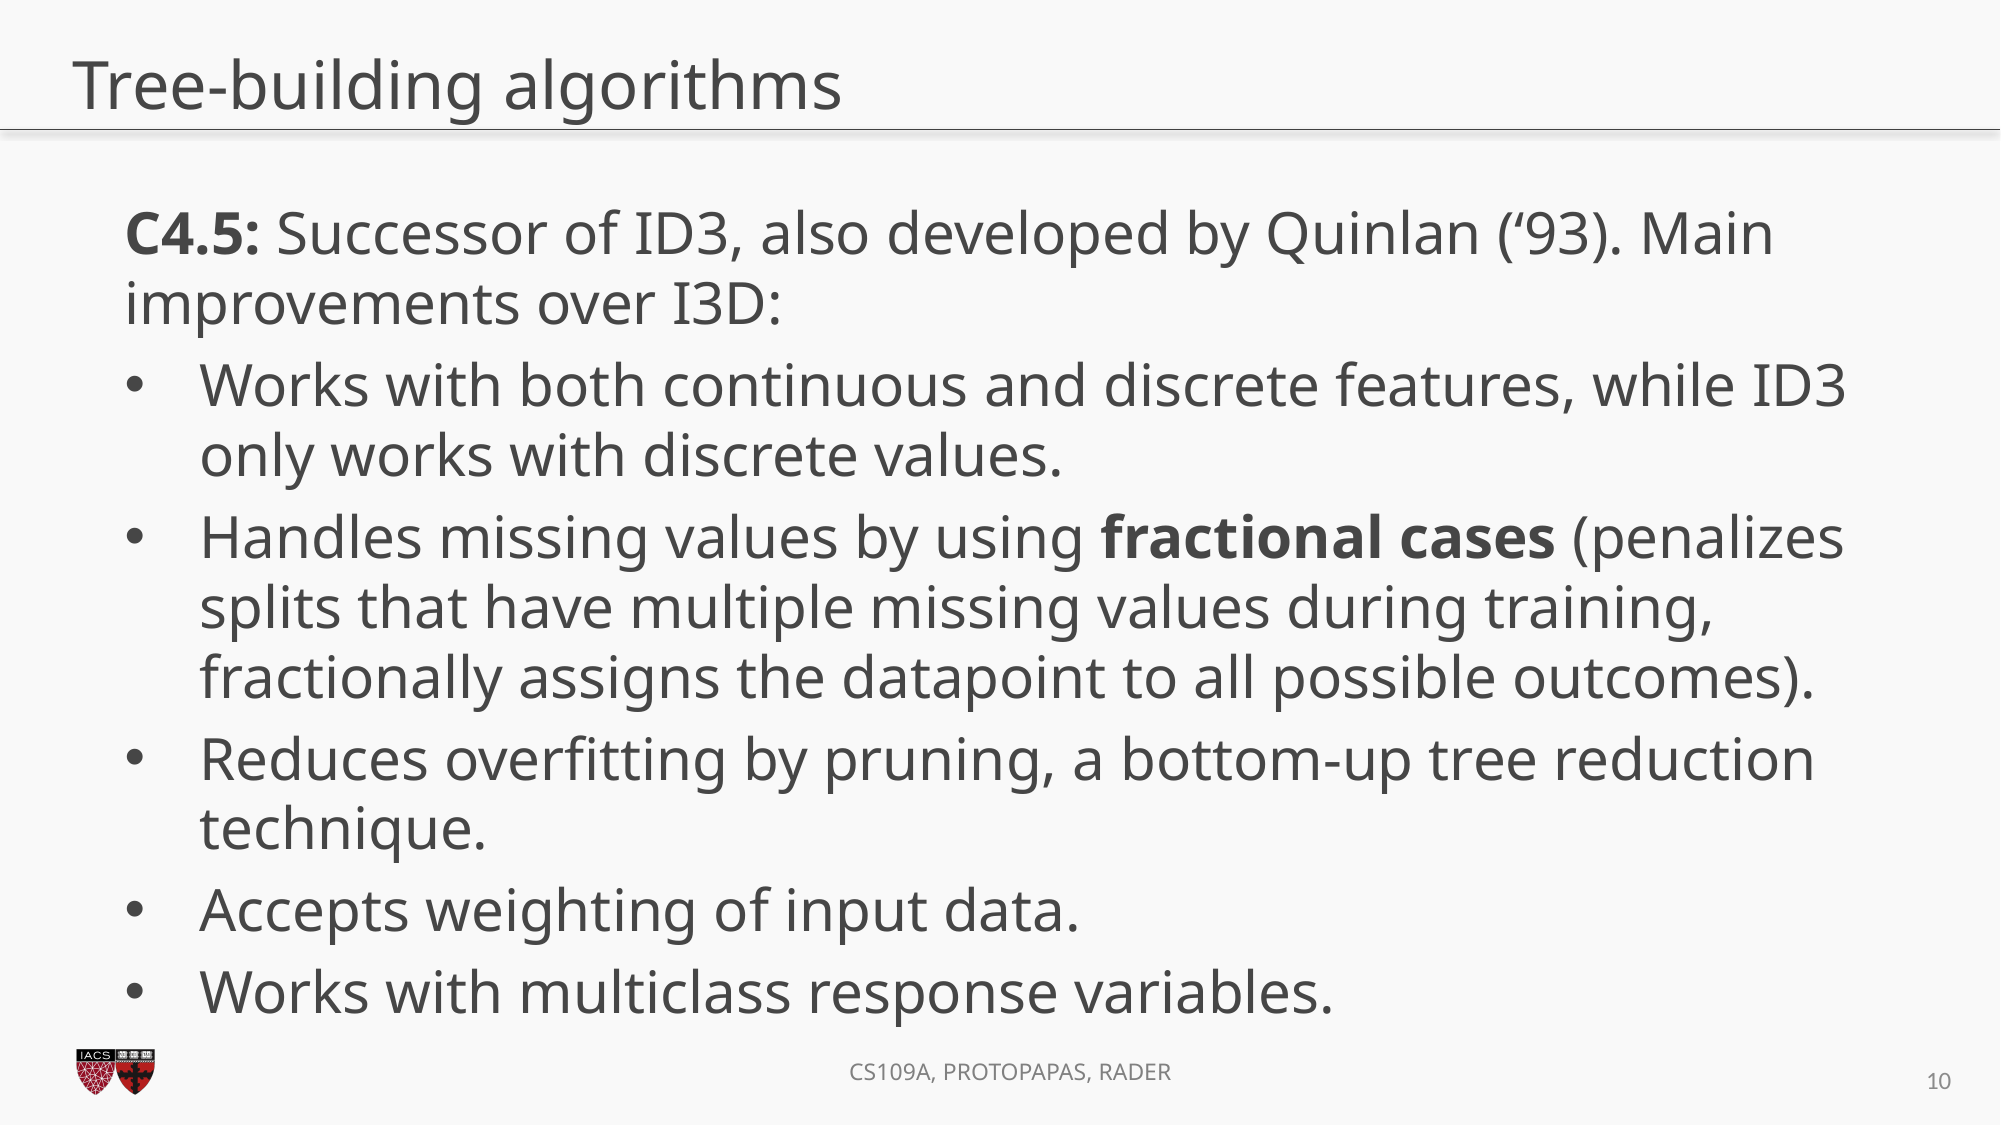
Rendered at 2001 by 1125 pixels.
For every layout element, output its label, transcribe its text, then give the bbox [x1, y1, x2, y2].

title Tree-building algorithms [57, 35, 1943, 162]
picture [75, 1049, 155, 1095]
list C4.5: Successor of ID3, also developed by Quinlan (‘93). Main improvements over I3D: Works with both continuous and discrete features, while ID3 only works with discrete values. Handles missing values by using fractional cases (penalizes splits that have multiple missing values during training, fractionally assigns the datapoint to all possible outcomes). Reduces overfitting by pruning, a bottom-up tree reduction technique. Accepts weighting of input data. Works with multiclass response variables. [109, 189, 1943, 957]
slide_number 10 [1500, 1050, 1967, 1110]
